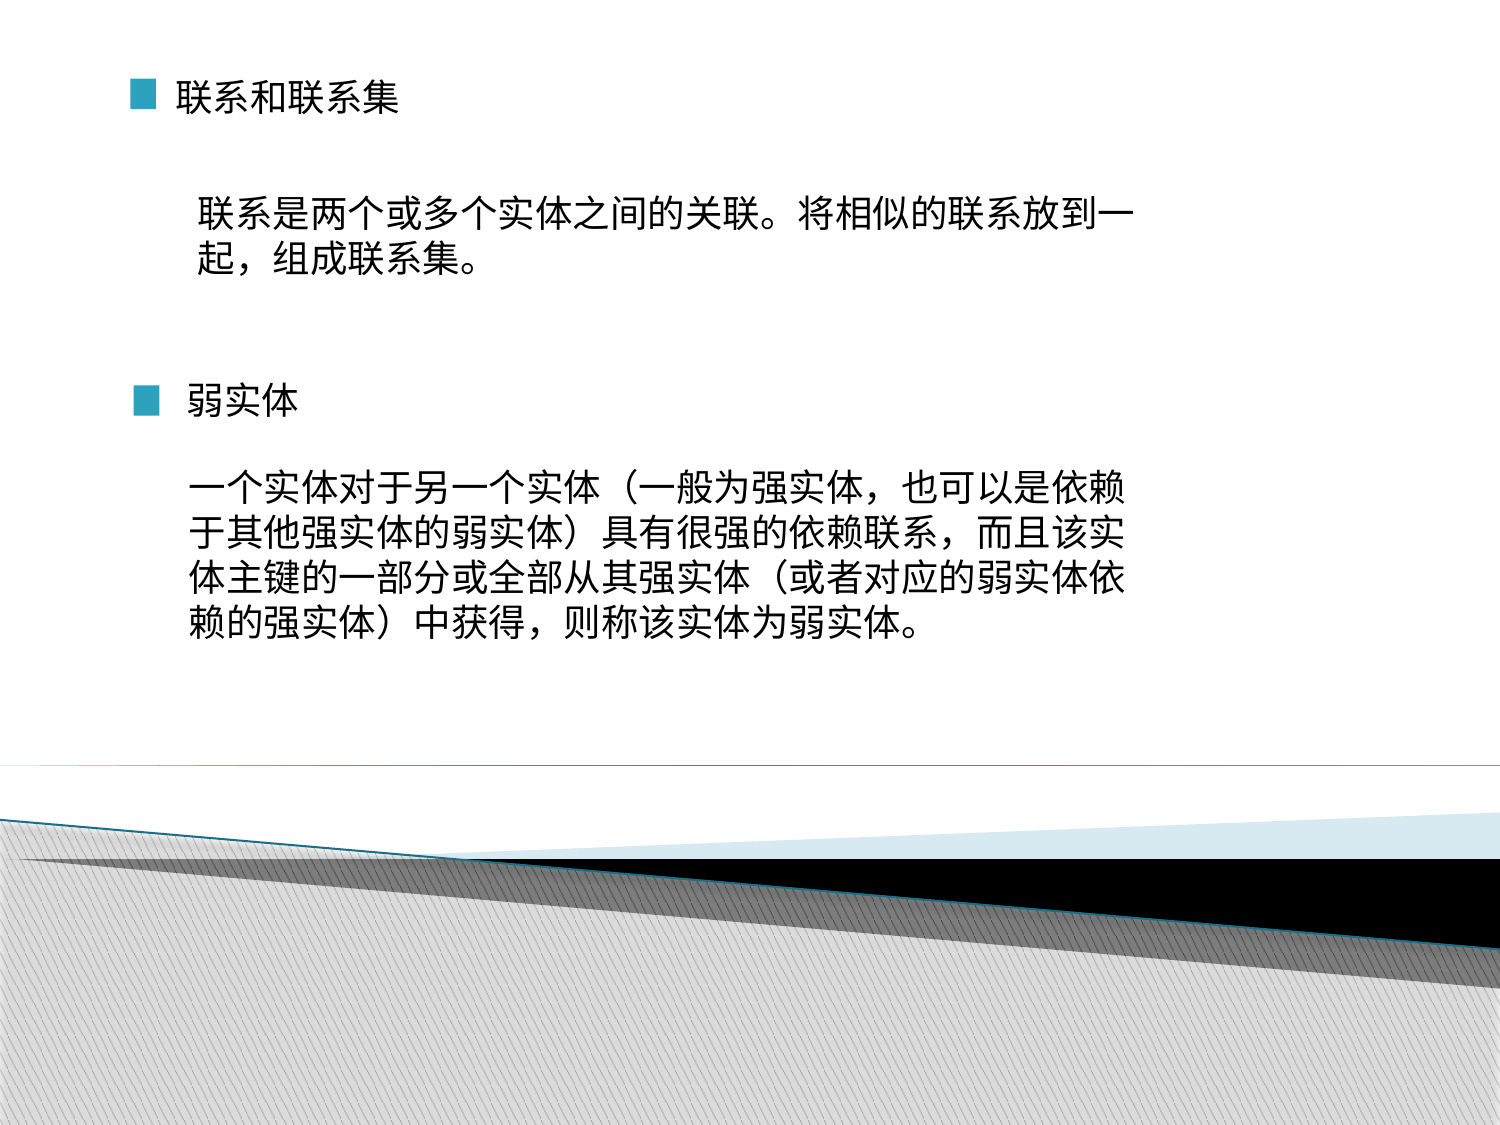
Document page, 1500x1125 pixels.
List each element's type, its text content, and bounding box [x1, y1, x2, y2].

text_box [130, 78, 156, 109]
text_box 联系和联系集 [160, 66, 416, 127]
text_box [133, 385, 160, 416]
text_box 一个实体对于另一个实体（一般为强实体，也可以是依赖于其他强实体的弱实体）具有很强的依赖联系，而且该实体主键的一部分或全部从其强实体（或者对应的弱实体依赖的强实体）中获得，则称该实体为弱实体。 [173, 456, 1159, 651]
text_box 弱实体 [172, 370, 315, 430]
picture [5, 859, 1500, 989]
text_box 联系是两个或多个实体之间的关联。将相似的联系放到一起，组成联系集。 [183, 182, 1168, 288]
